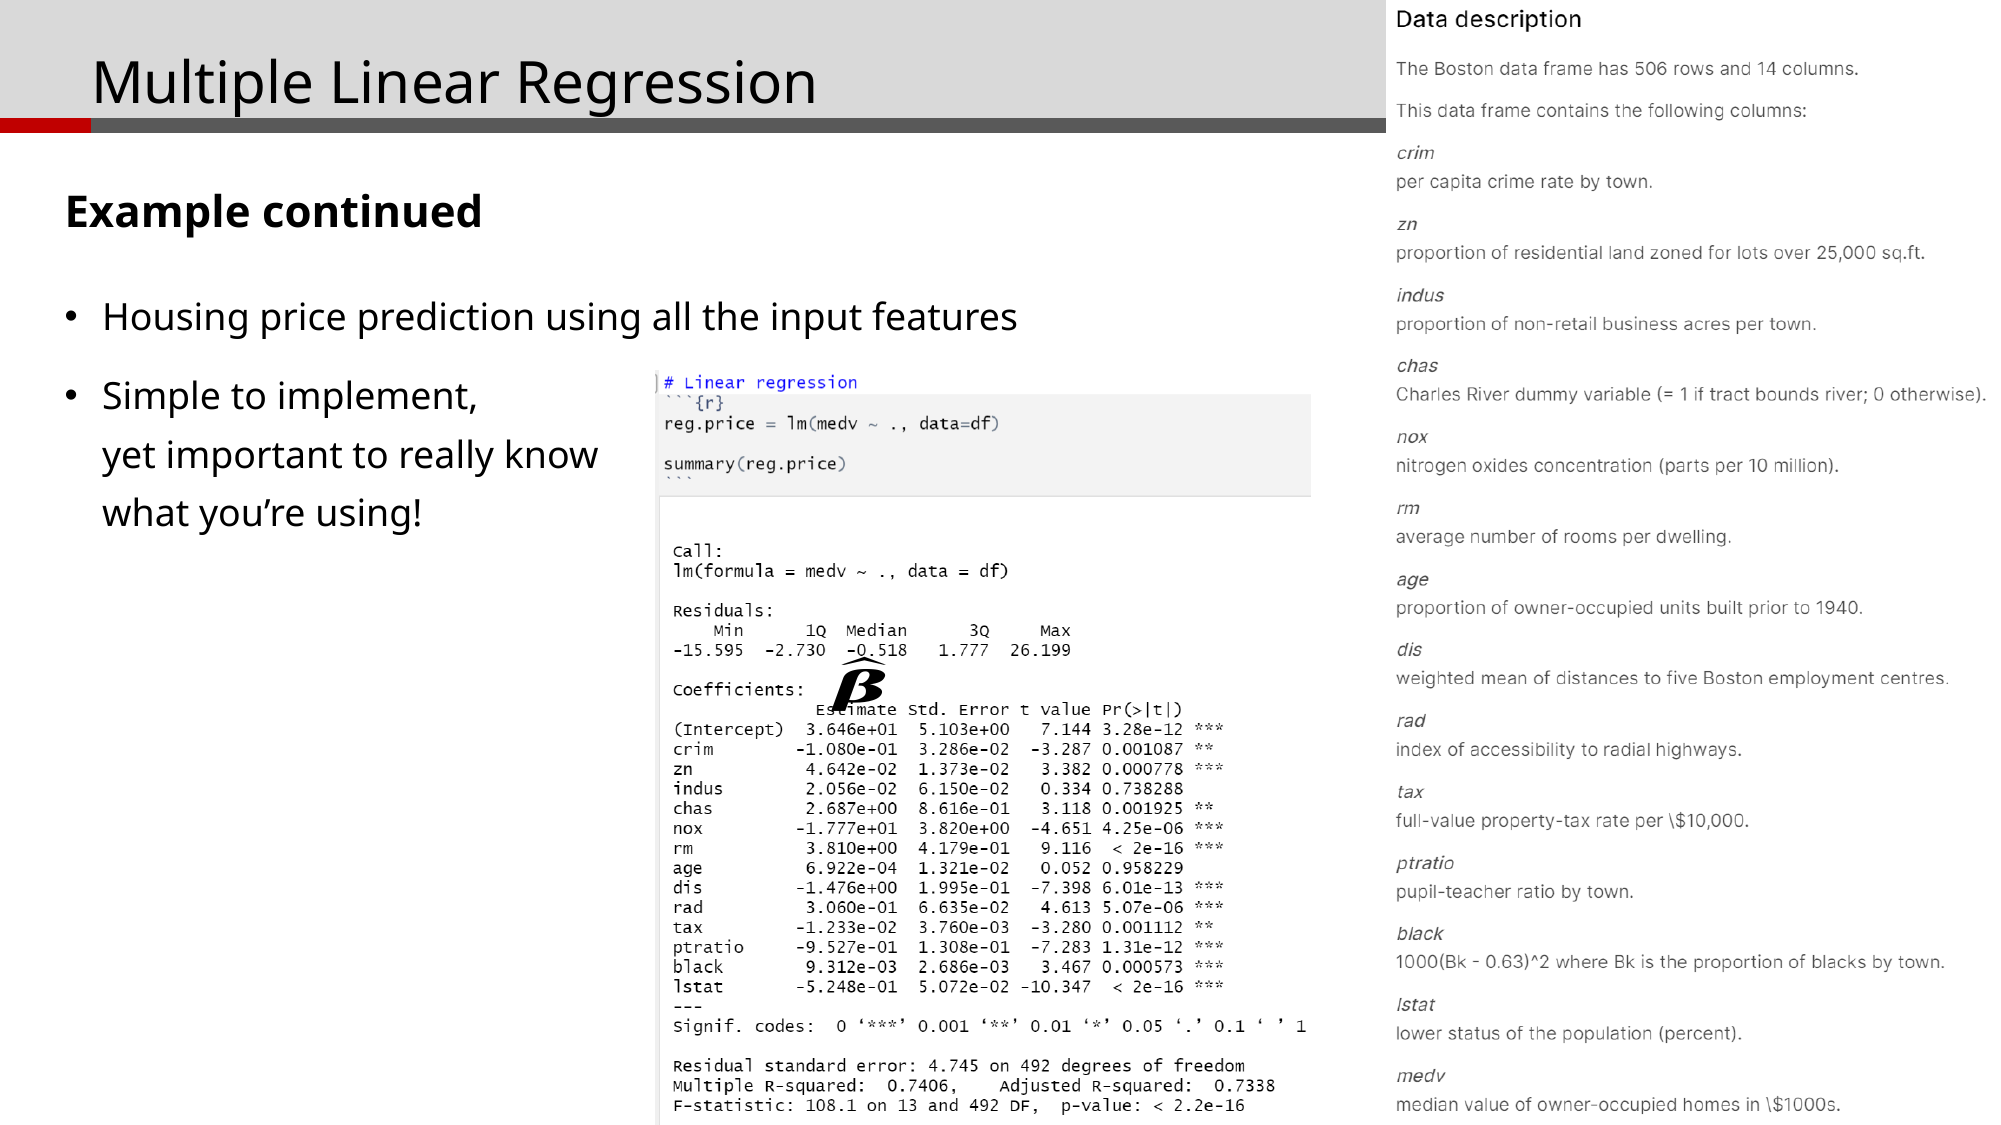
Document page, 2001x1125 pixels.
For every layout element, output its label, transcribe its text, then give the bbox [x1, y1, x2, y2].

list Housing price prediction using all the input features Simple to implement, yet important to really know what you’re using! [49, 271, 1386, 1000]
picture [655, 370, 1311, 1125]
title Multiple Linear Regression [91, 0, 1386, 115]
list Example continued [49, 181, 1386, 242]
picture [1386, 0, 2000, 1125]
